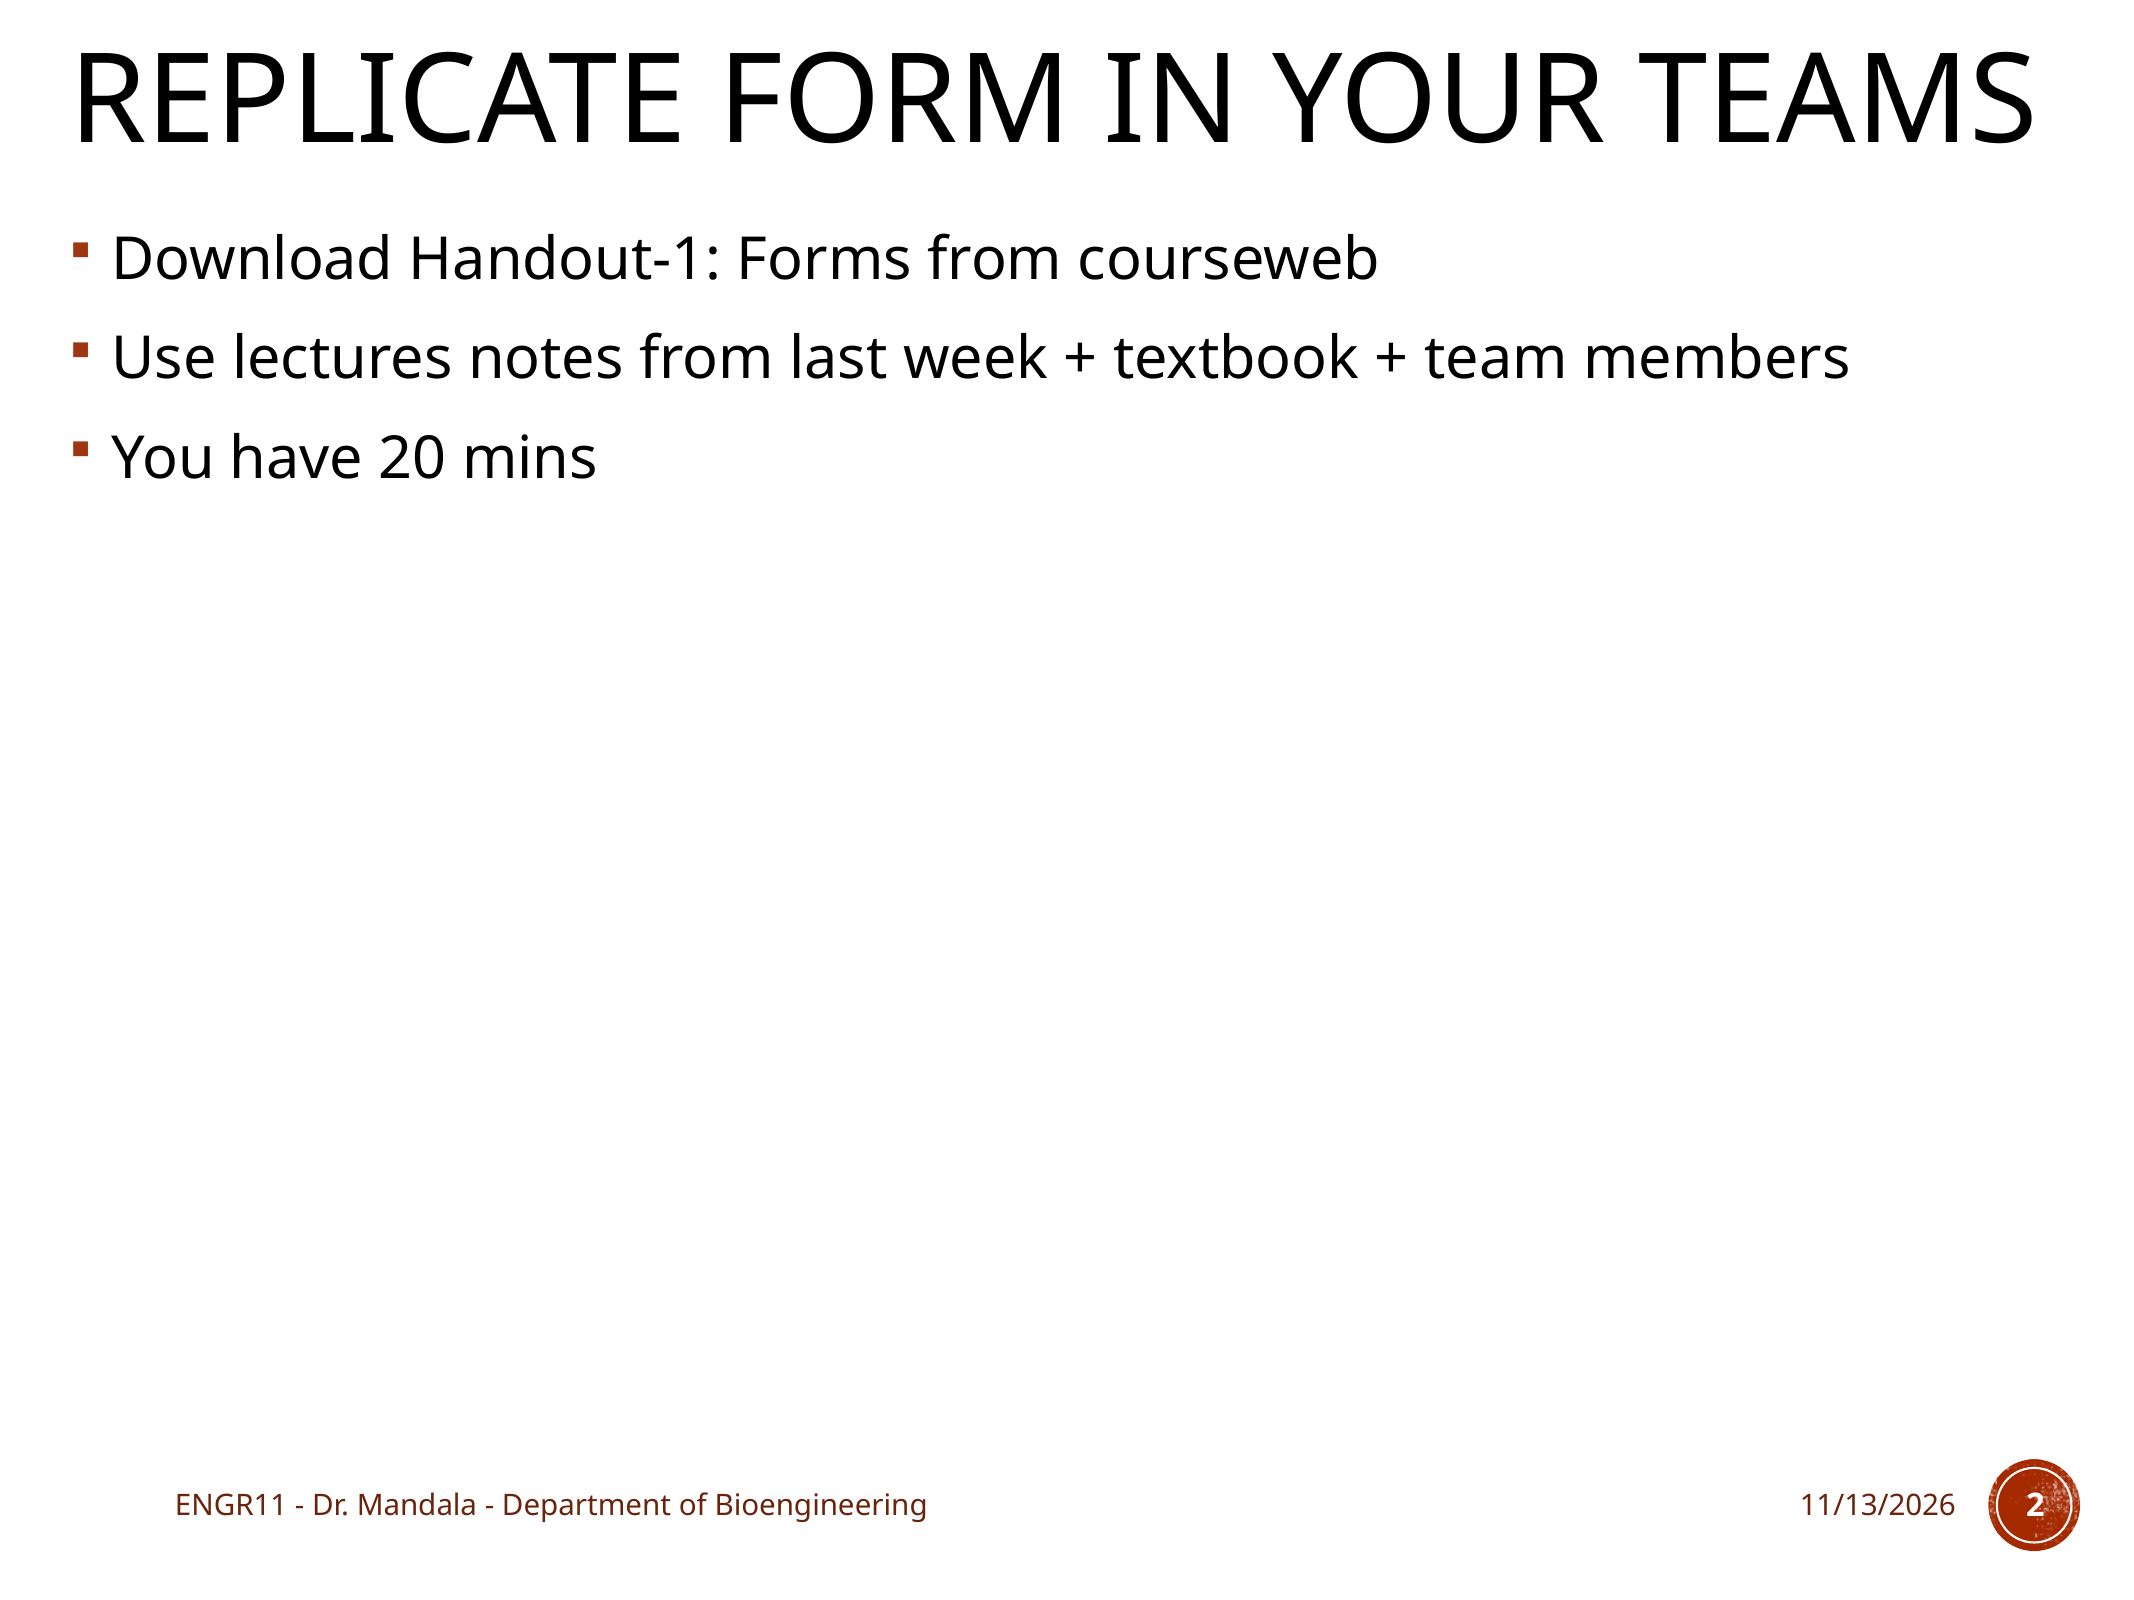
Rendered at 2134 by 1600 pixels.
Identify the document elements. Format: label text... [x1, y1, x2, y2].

list Download Handout-1: Forms from courseweb Use lectures notes from last week + textbook + team members You have 20 mins [54, 220, 2092, 1440]
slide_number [1398, 1463, 1971, 1549]
footer ENGR11 - Dr. Mandala - Department of Bioengineering [159, 1463, 1268, 1549]
slide_number 2 [1979, 1463, 2092, 1549]
title Replicate form in your teams [54, 0, 2092, 205]
